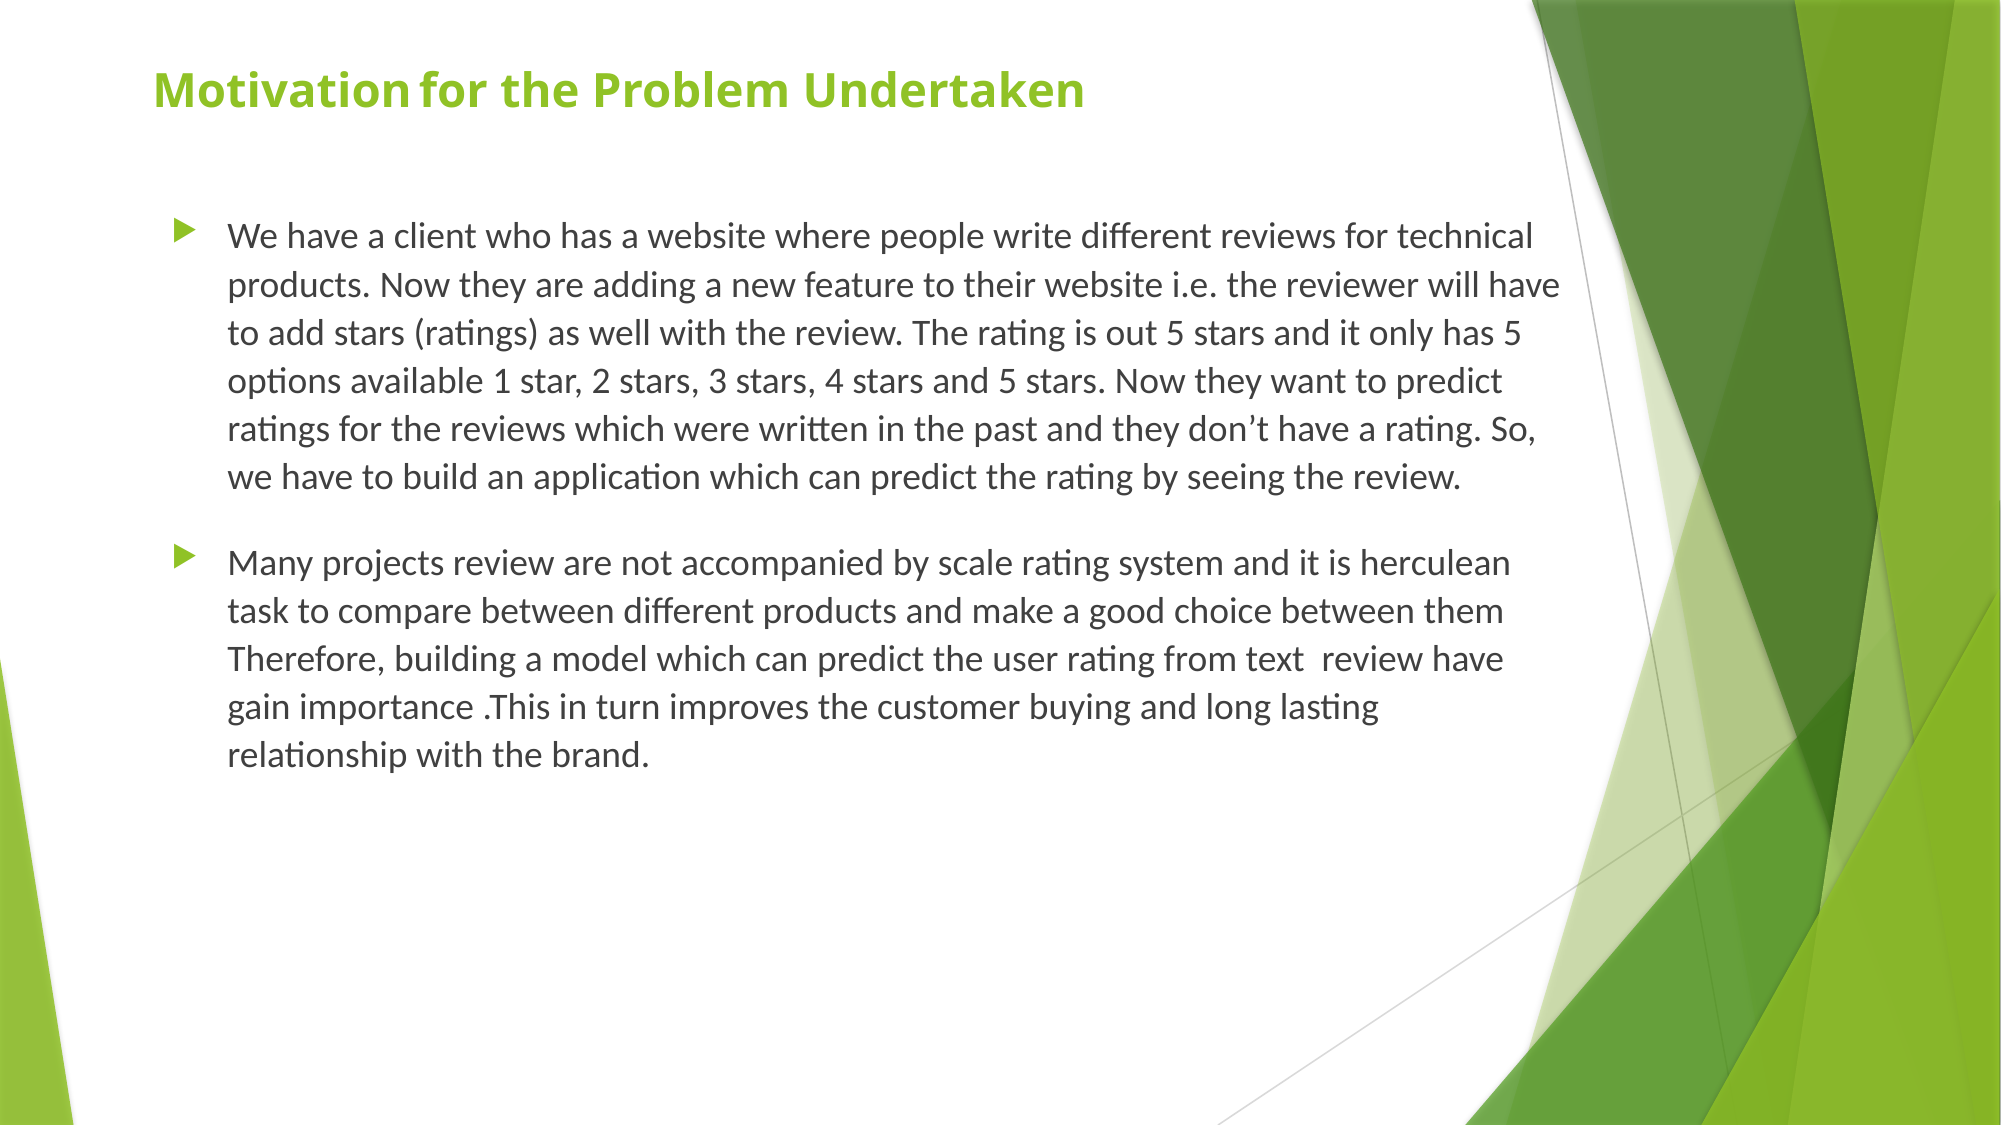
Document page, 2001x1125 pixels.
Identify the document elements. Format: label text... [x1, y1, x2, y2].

title Motivation for the Problem Undertaken [137, 53, 1421, 200]
list We have a client who has a website where people write different reviews for technical products. Now they are adding a new feature to their website i.e. the reviewer will have to add stars (ratings) as well with the review. The rating is out 5 stars and it only has 5 options available 1 star, 2 stars, 3 stars, 4 stars and 5 stars. Now they want to predict ratings for the reviews which were written in the past and they don’t have a rating. So, we have to build an application which can predict the rating by seeing the review. Many projects review are not accompanied by scale rating system and it is herculean task to compare between different products and make a good choice between them Therefore, building a model which can predict the user rating from text review have gain importance .This in turn improves the customer buying and long lasting relationship with the brand. [137, 200, 1584, 951]
